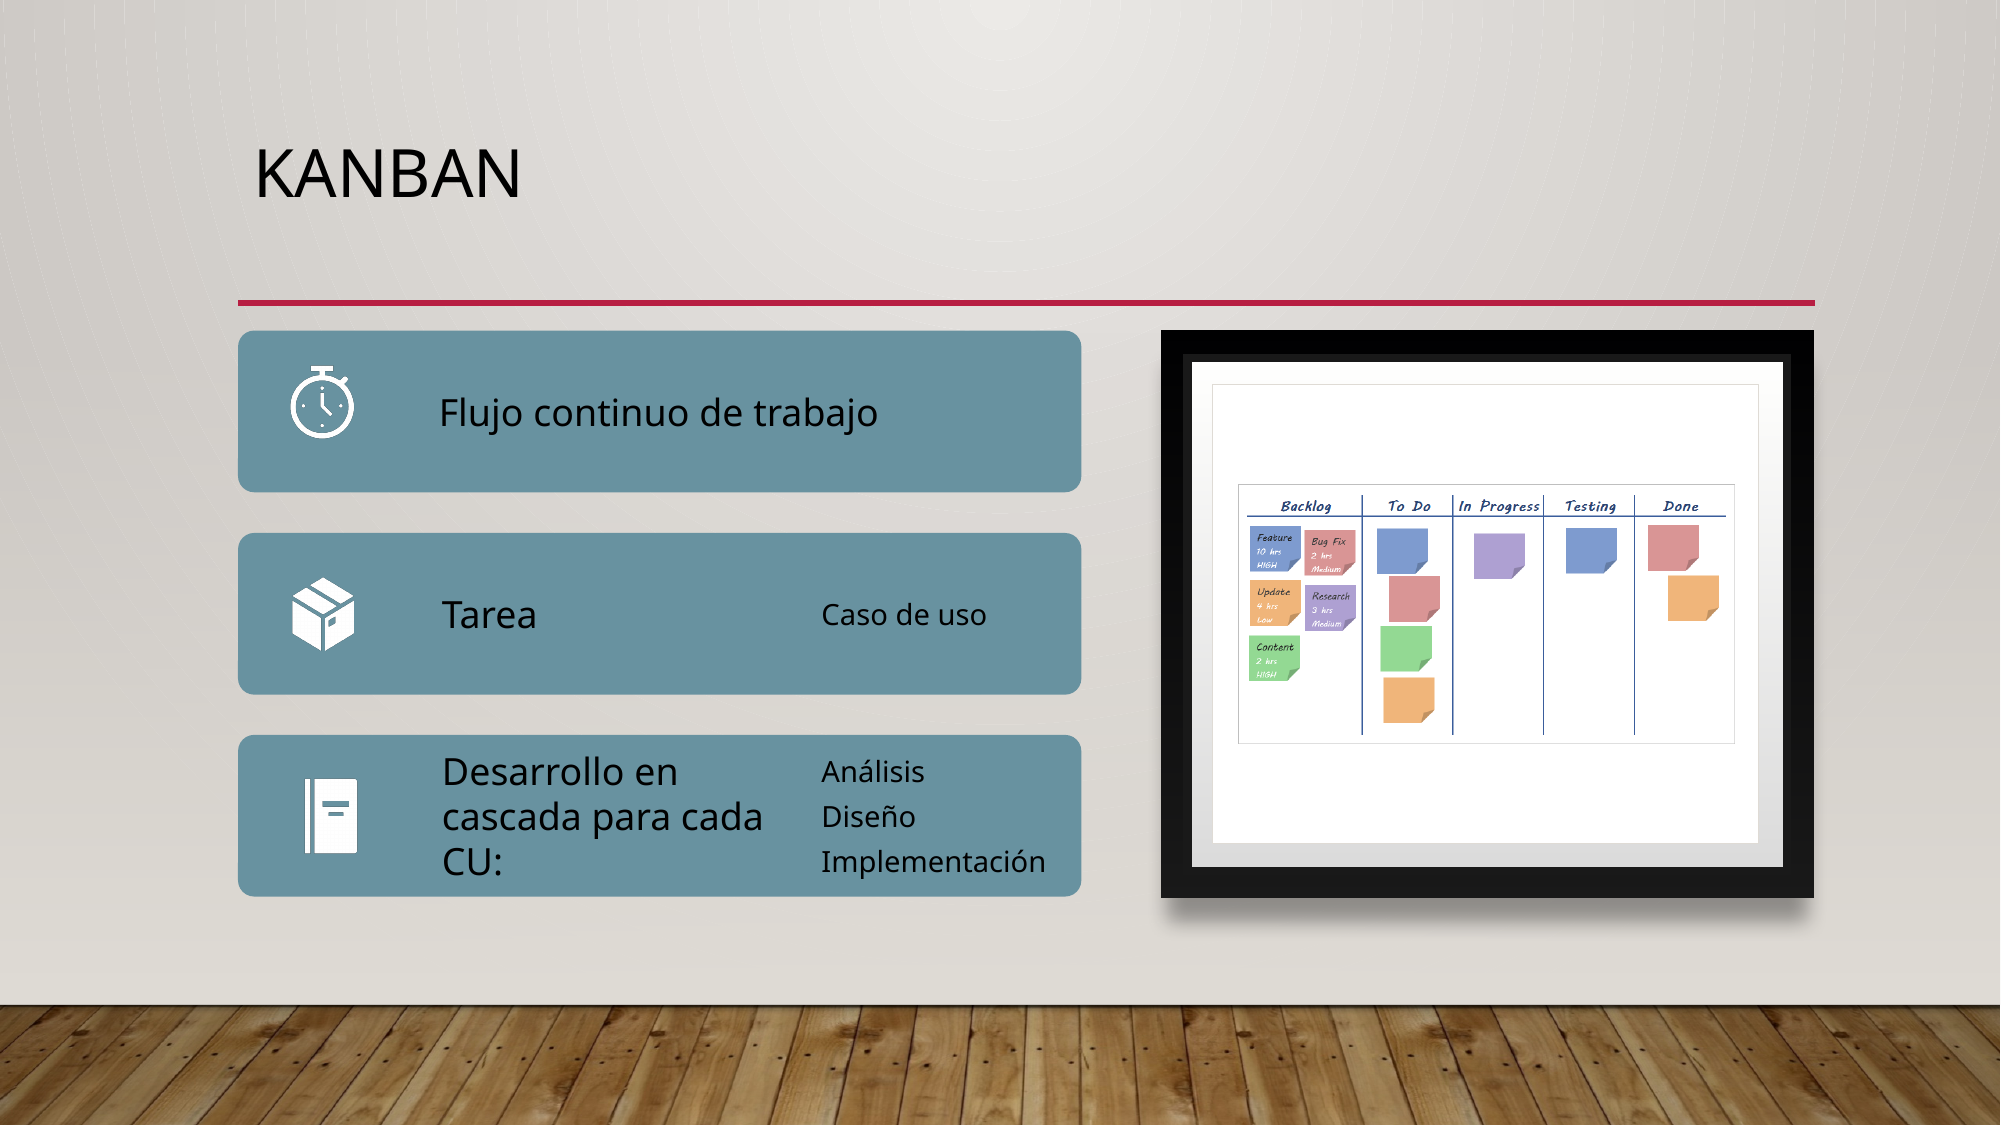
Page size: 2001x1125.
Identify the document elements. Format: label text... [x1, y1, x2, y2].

picture [0, 1005, 2000, 1125]
picture [1238, 483, 1735, 744]
title KANBAN [238, 131, 1814, 305]
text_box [1160, 329, 1815, 898]
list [237, 330, 1082, 897]
